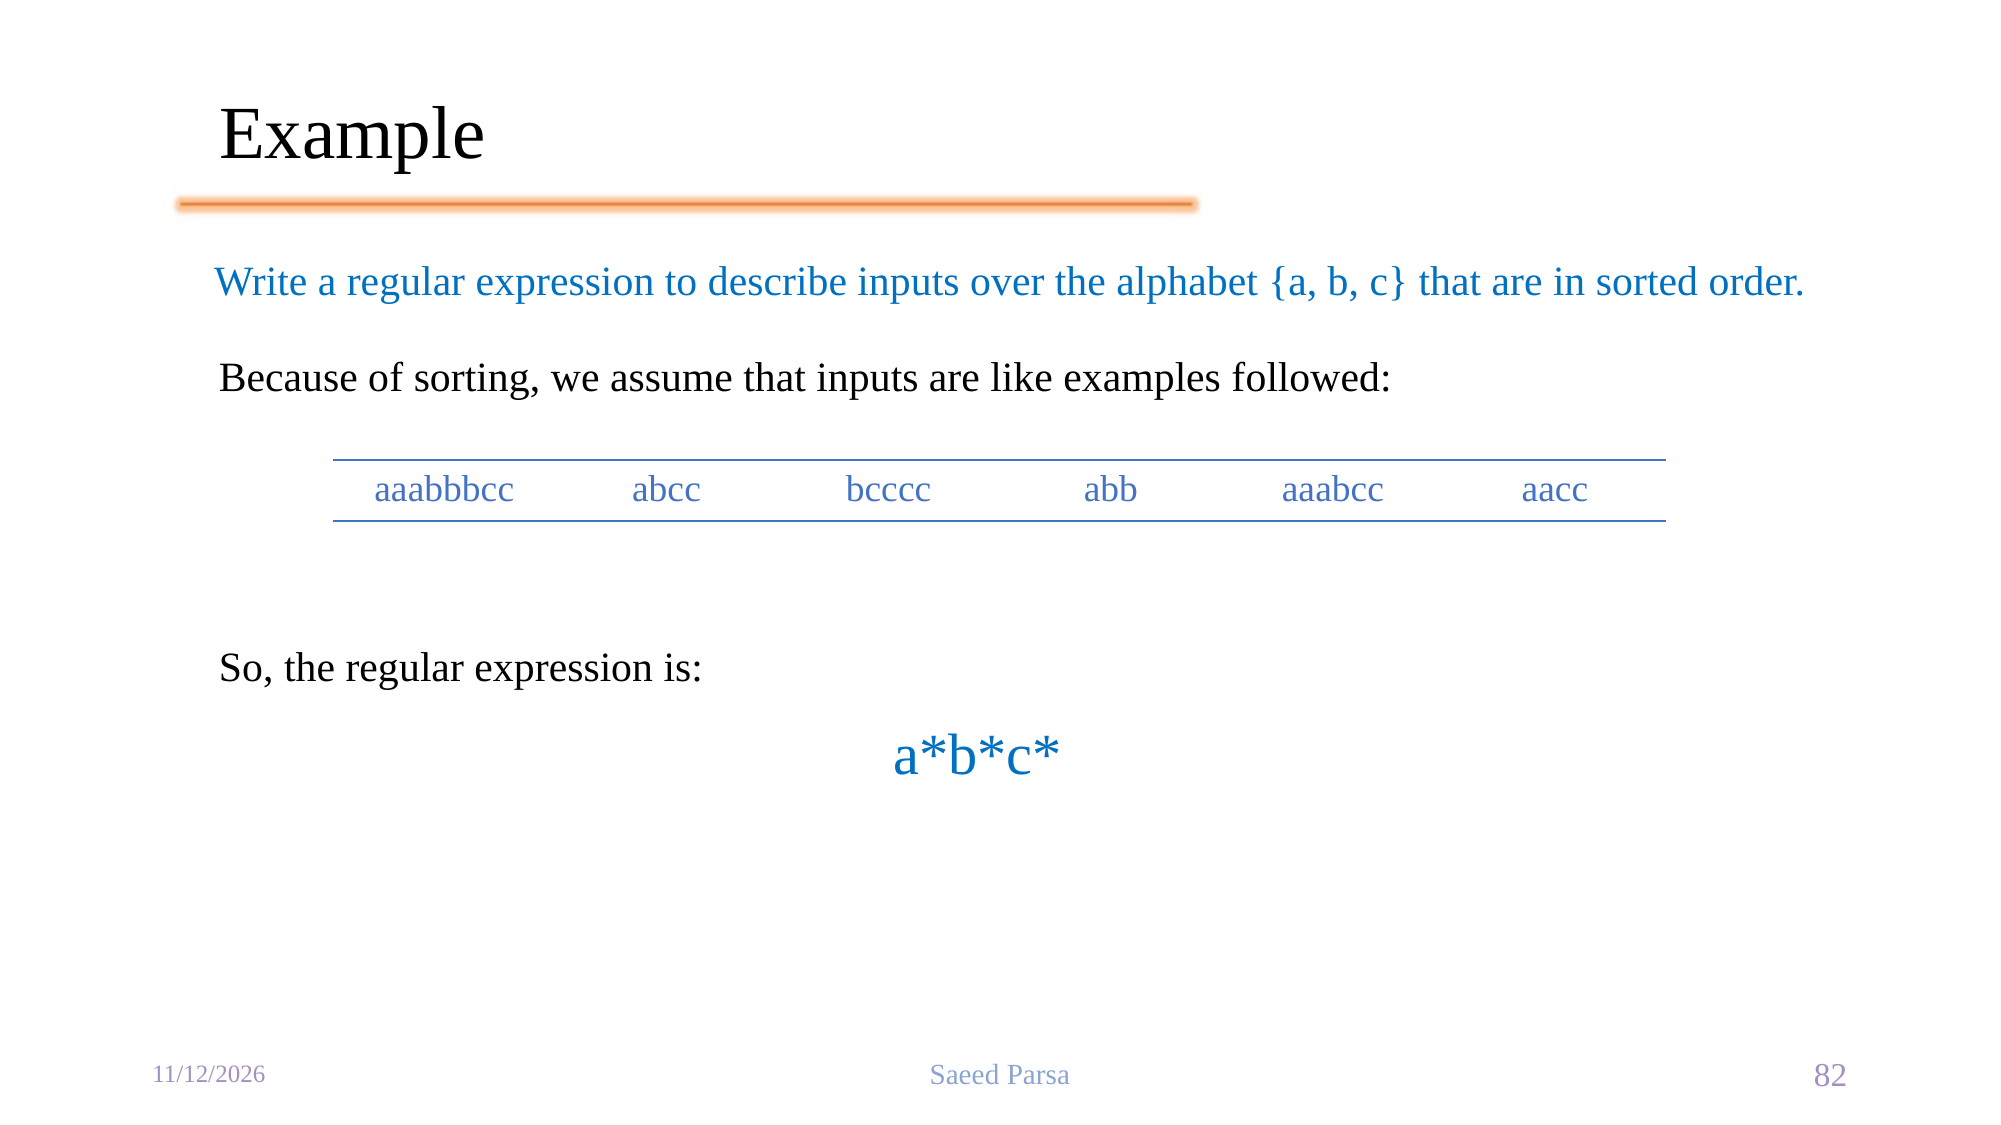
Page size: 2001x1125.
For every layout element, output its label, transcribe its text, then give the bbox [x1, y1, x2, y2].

table_header aaabbbcc [333, 461, 555, 520]
table_header abcc [555, 461, 778, 520]
title Example [204, 86, 1585, 182]
footer Saeed Parsa [662, 1042, 1338, 1103]
table_header bcccc [778, 461, 1000, 520]
text_box Write a regular expression to describe inputs over the alphabet {a, b, c} that are in sorted order. [199, 236, 1930, 312]
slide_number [137, 1042, 588, 1103]
text_box Because of sorting, we assume that inputs are like examples followed: So, the regular expression is: a*b*c* [204, 332, 1752, 866]
picture [152, 181, 1213, 237]
table_header aaabcc [1222, 461, 1444, 520]
table_header abb [1000, 461, 1222, 520]
slide_number 82 [1412, 1042, 1863, 1103]
table_header aacc [1444, 461, 1666, 520]
